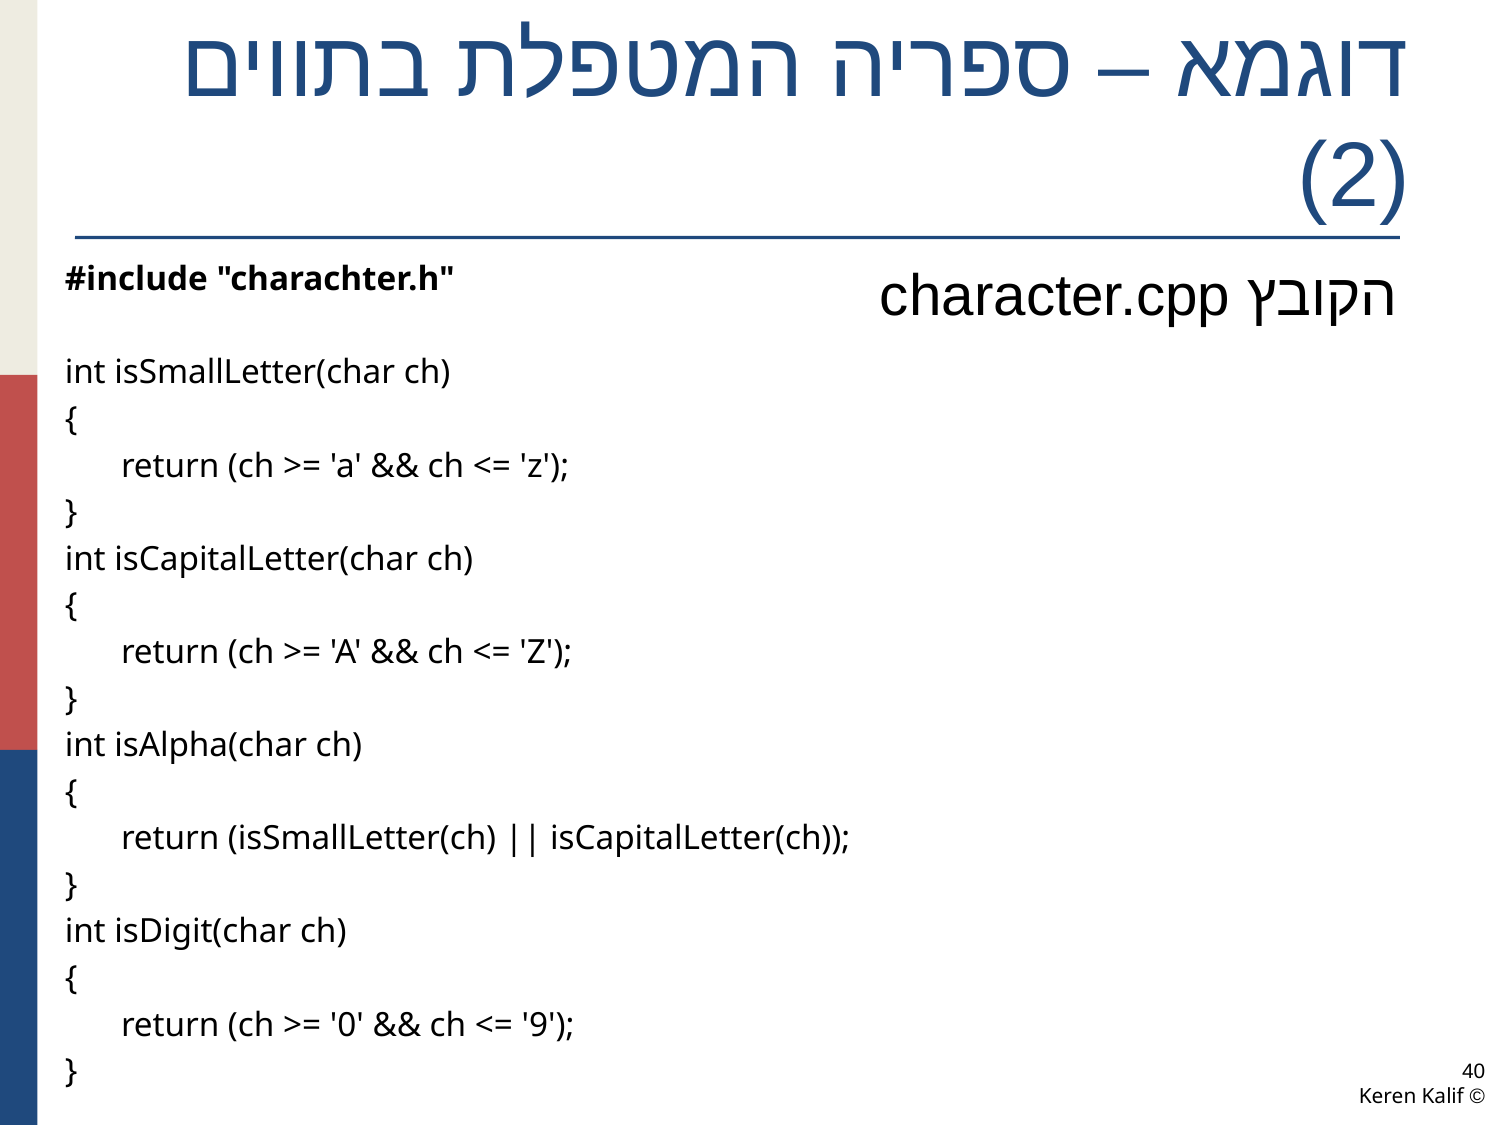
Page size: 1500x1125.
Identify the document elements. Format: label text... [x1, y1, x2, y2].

slide_number 40 © Keren Kalif [1149, 1049, 1500, 1125]
title דוגמא – ספריה המטפלת בתווים (2) [74, 45, 1426, 233]
text_box הקובץ character.cpp [724, 249, 1413, 335]
text_box #include "charachter.h" int isSmallLetter(char ch) { return (ch >= 'a' && ch <= 'z'); } int isCapitalLetter(char ch) { return (ch >= 'A' && ch <= 'Z'); } int isAlpha(char ch) { return (isSmallLetter(ch) || isCapitalLetter(ch)); } int isDigit(char ch) { return (ch >= '0' && ch <= '9'); } [49, 249, 950, 1100]
